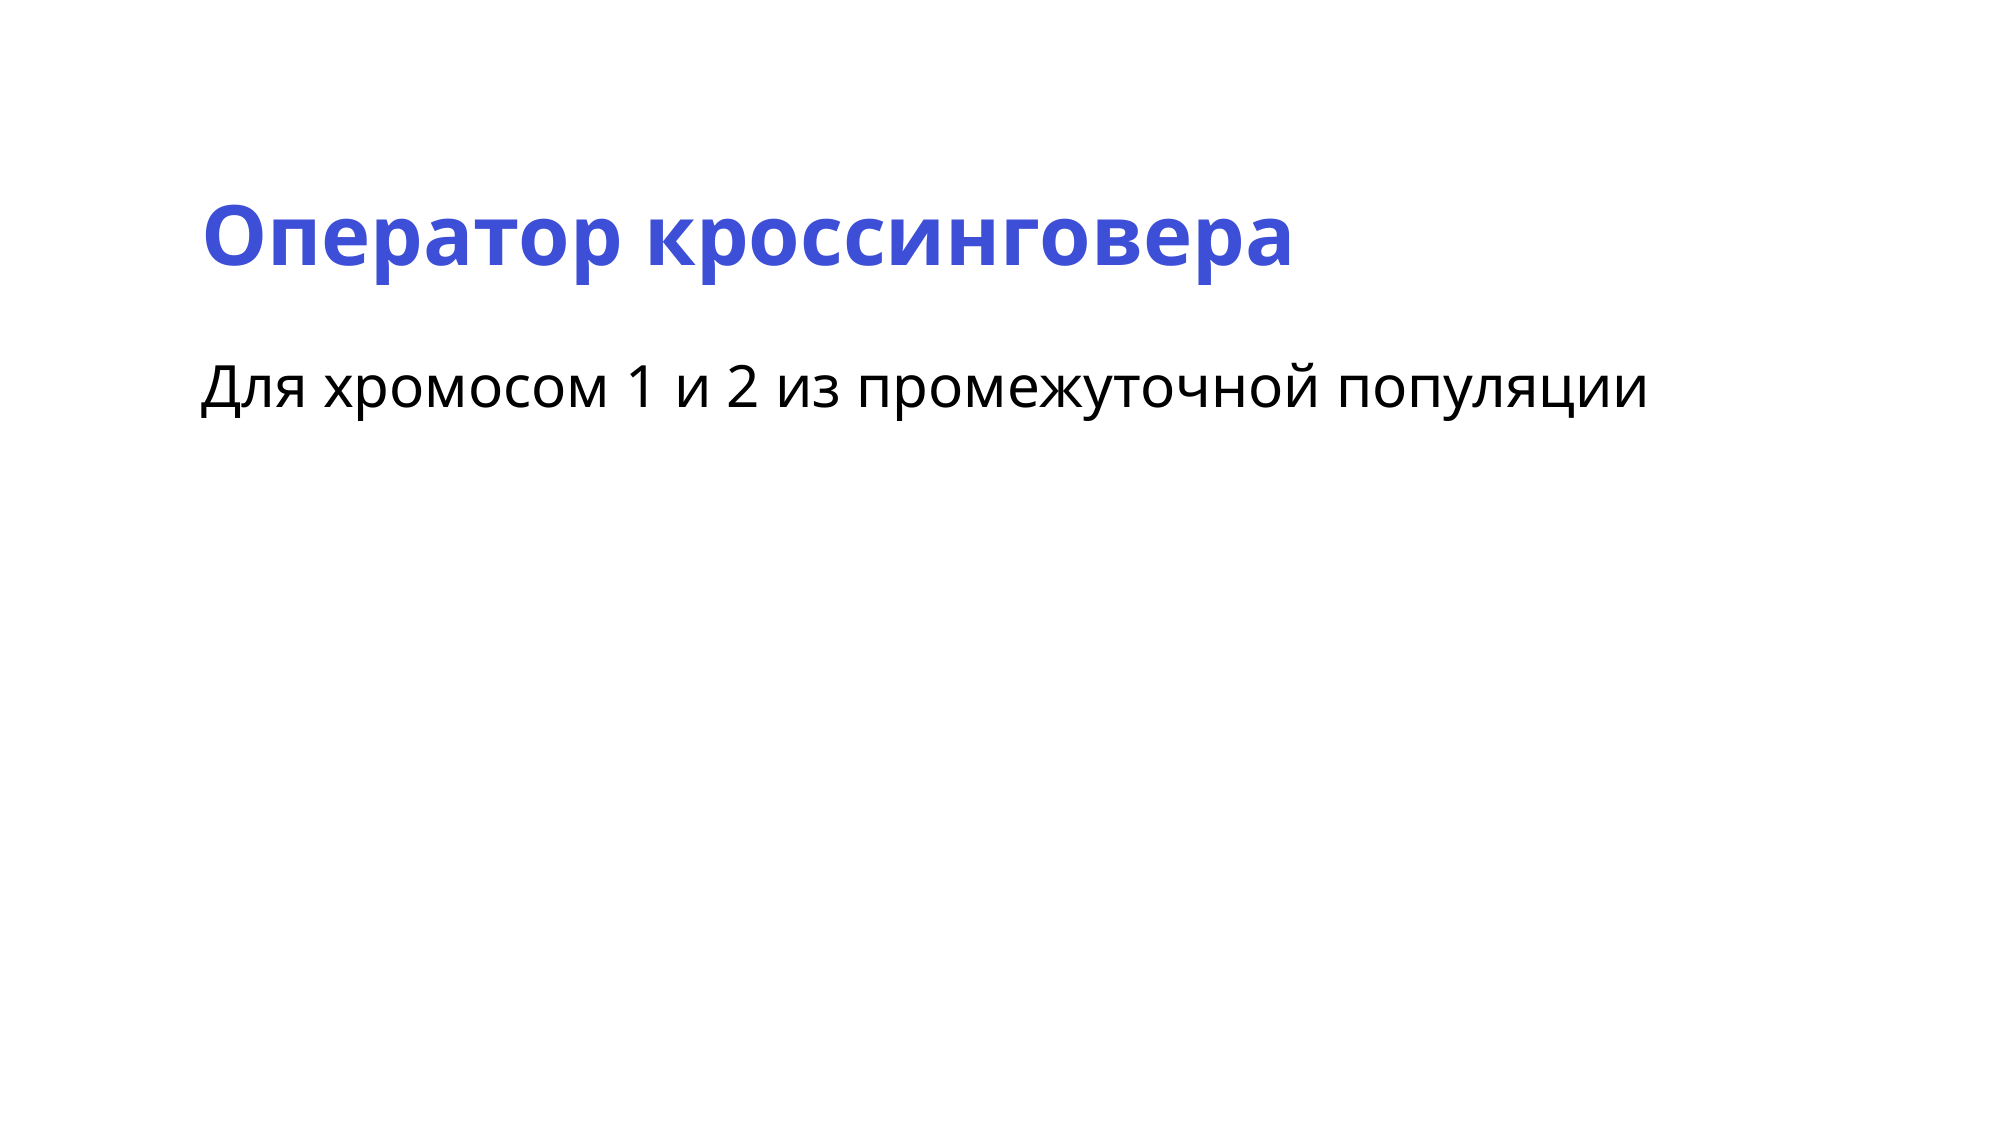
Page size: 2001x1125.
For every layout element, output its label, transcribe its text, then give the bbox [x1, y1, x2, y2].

text_box Оператор кроссинговера [186, 185, 1814, 306]
